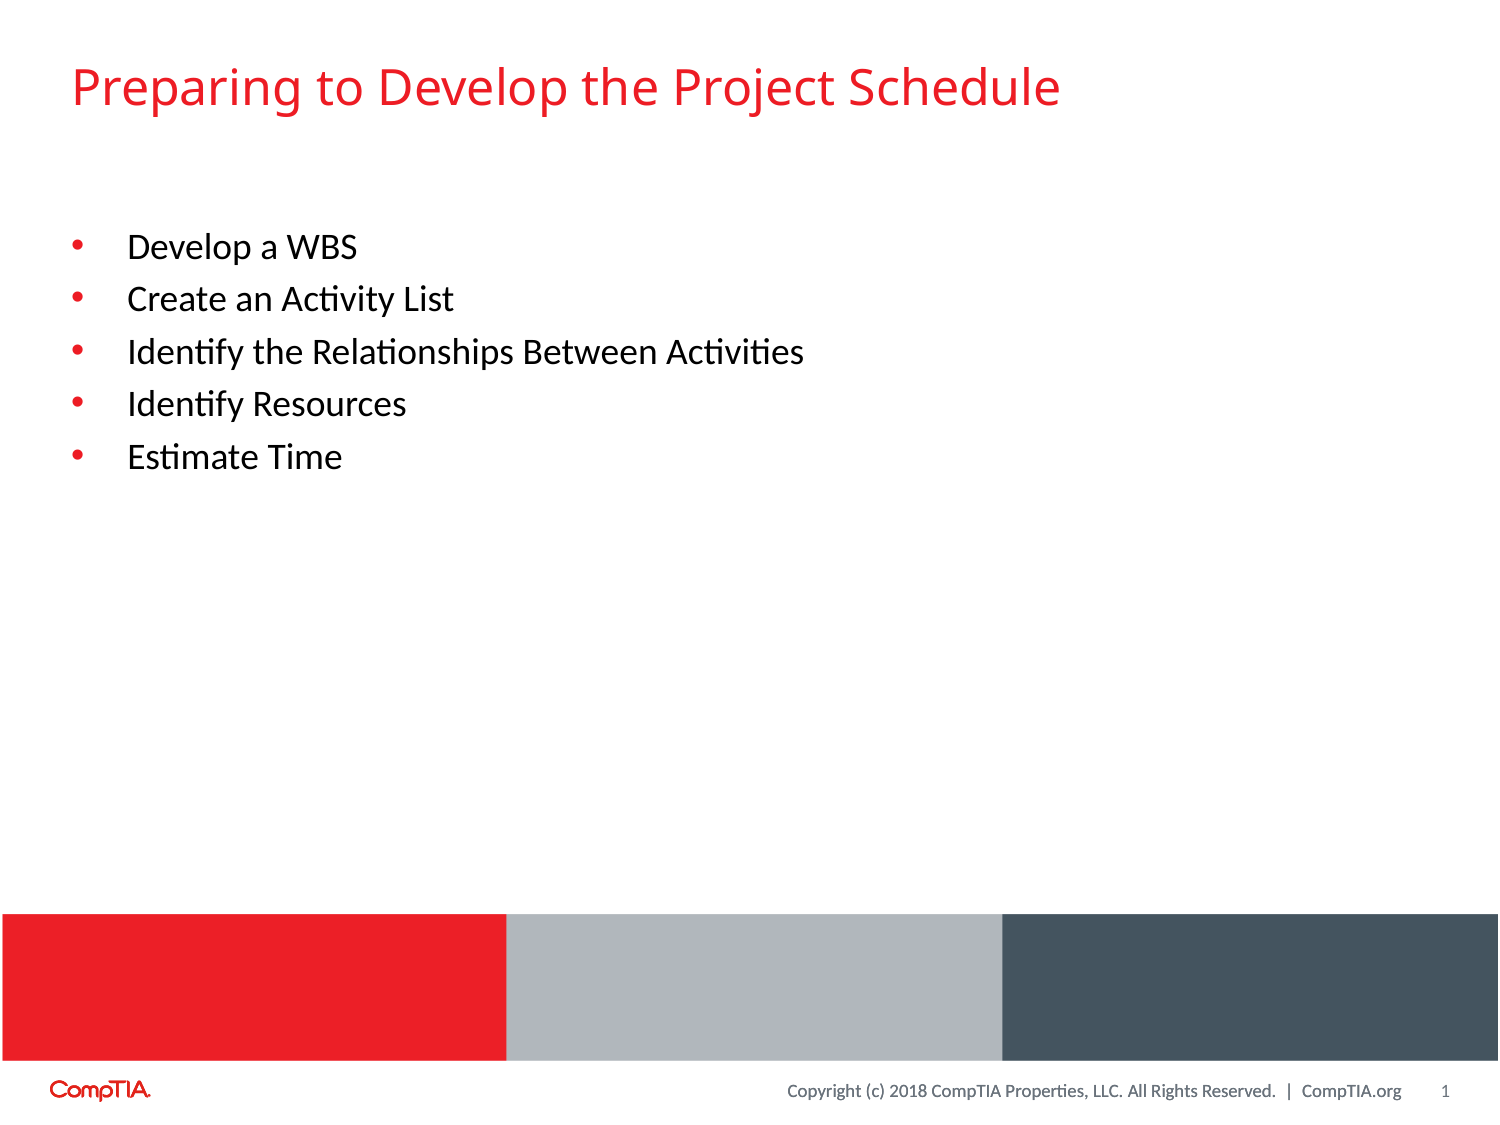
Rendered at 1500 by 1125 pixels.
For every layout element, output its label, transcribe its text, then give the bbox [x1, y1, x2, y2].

list Develop a WBS Create an Activity List Identify the Relationships Between Activities Identify Resources Estimate Time [56, 214, 1444, 869]
title Preparing to Develop the Project Schedule [56, 16, 1444, 155]
picture [0, 912, 1500, 1062]
slide_number 1 [1407, 1067, 1450, 1113]
